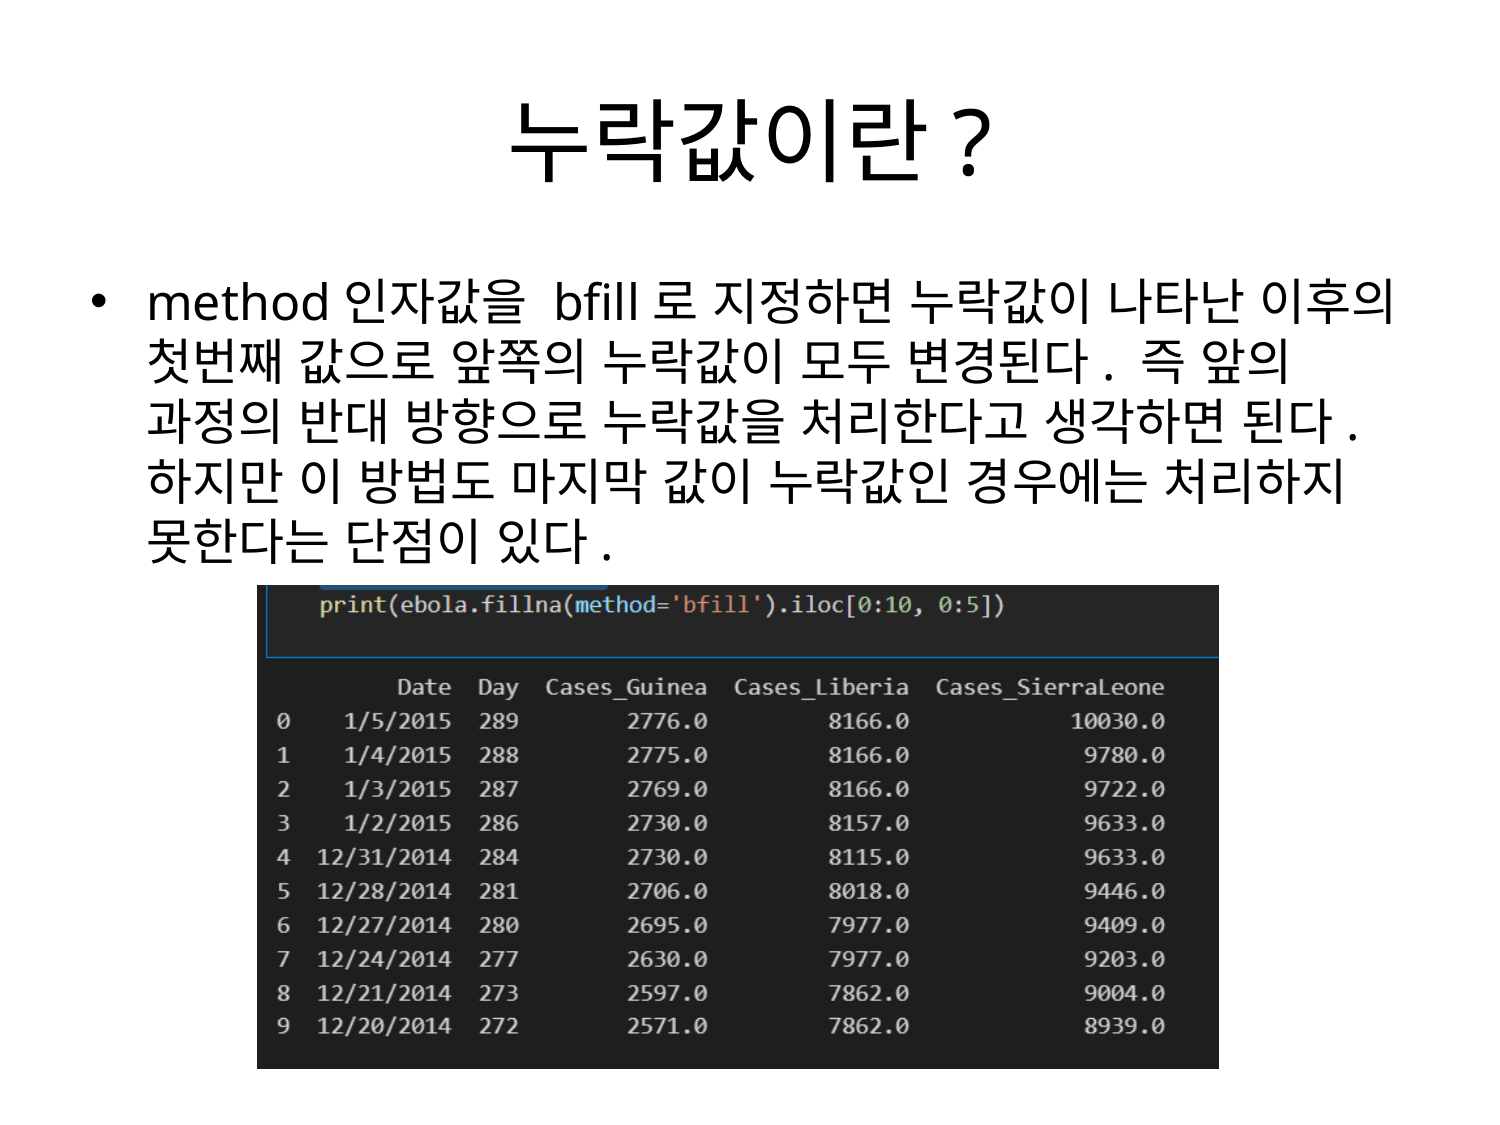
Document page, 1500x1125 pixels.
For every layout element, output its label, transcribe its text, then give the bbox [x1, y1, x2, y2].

picture [257, 585, 1219, 1069]
title 누락값이란? [75, 45, 1425, 233]
list method인자값을 bfill로 지정하면 누락값이 나타난 이후의 첫번째 값으로 앞쪽의 누락값이 모두 변경된다. 즉 앞의 과정의 반대 방향으로 누락값을 처리한다고 생각하면 된다. 하지만 이 방법도 마지막 값이 누락값인 경우에는 처리하지 못한다는 단점이 있다. [75, 262, 1425, 1005]
